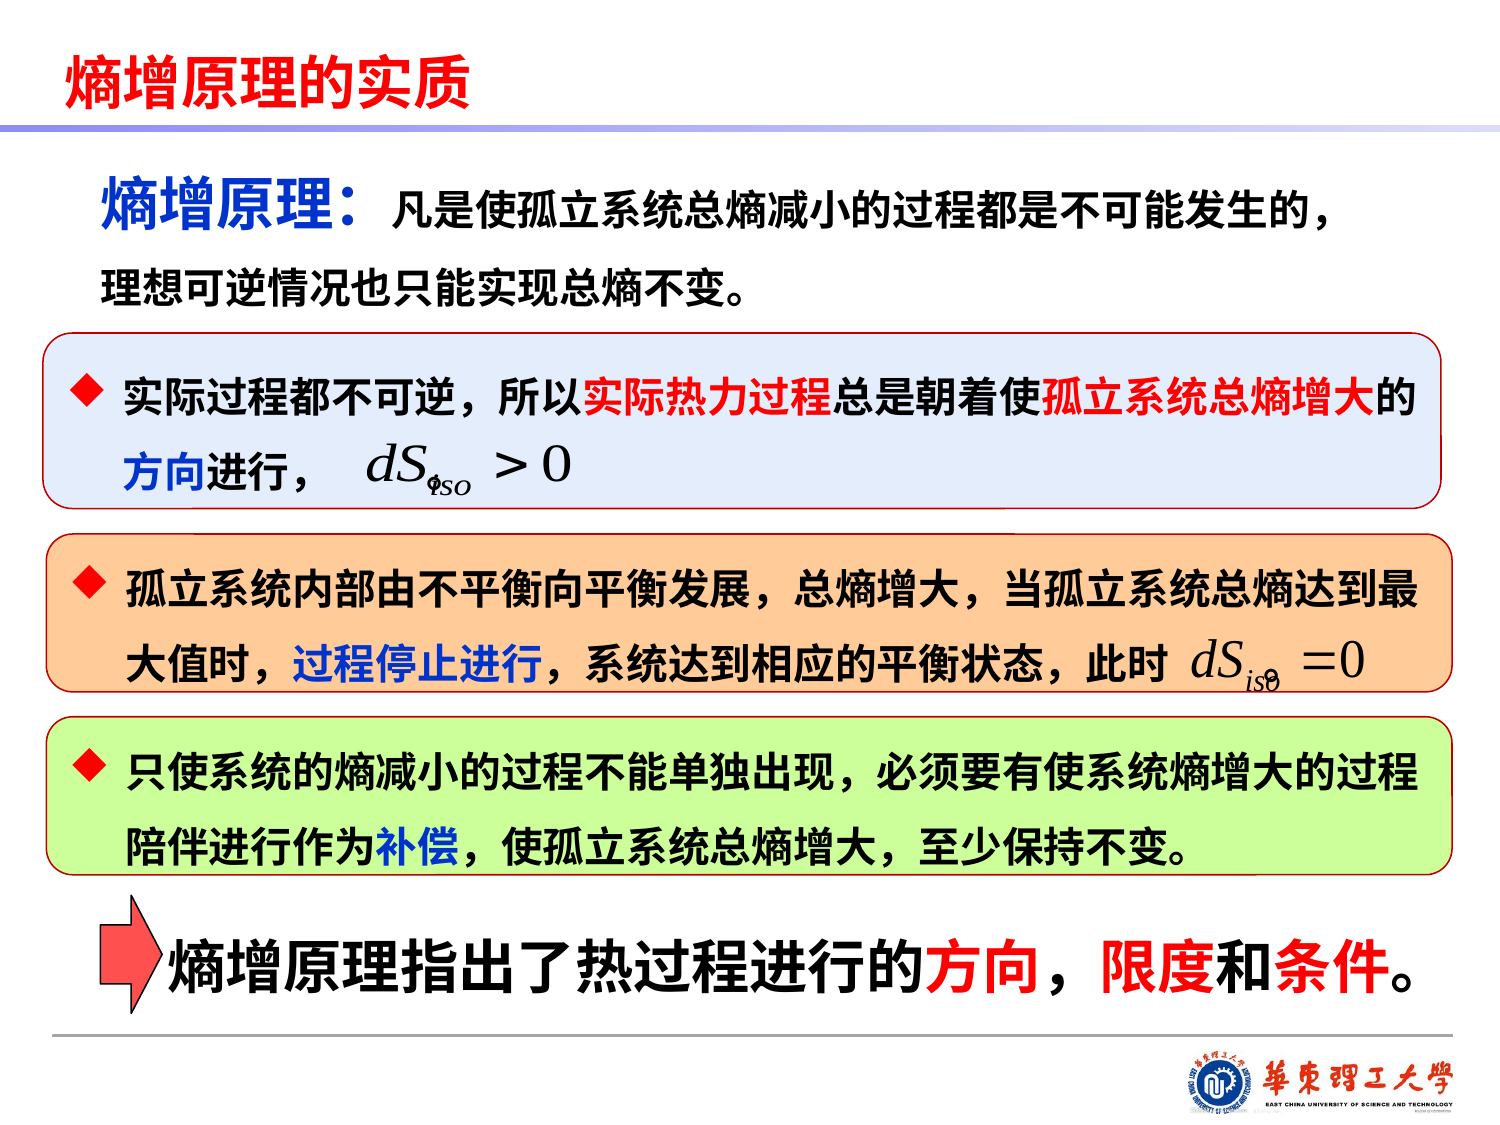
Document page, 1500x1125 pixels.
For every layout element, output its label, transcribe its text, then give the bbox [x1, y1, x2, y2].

text_box 熵增原理的实质 [49, 39, 488, 125]
text_box 熵增原理：凡是使孤立系统总熵减小的过程都是不可能发生的，理想可逆情况也只能实现总熵不变。 [85, 124, 1398, 320]
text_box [1182, 621, 1374, 705]
text_box 实际过程都不可逆，所以实际热力过程总是朝着使孤立系统总熵增大的方向进行， 。 [42, 333, 1442, 509]
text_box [355, 427, 583, 509]
picture [1188, 1051, 1453, 1114]
text_box 只使系统的熵减小的过程不能单独出现，必须要有使系统熵增大的过程陪伴进行作为补偿，使孤立系统总熵增大，至少保持不变。 [46, 716, 1453, 875]
text_box 孤立系统内部由不平衡向平衡发展，总熵增大，当孤立系统总熵达到最大值时，过程停止进行，系统达到相应的平衡状态，此时 。 [46, 533, 1453, 692]
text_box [100, 895, 1500, 1014]
